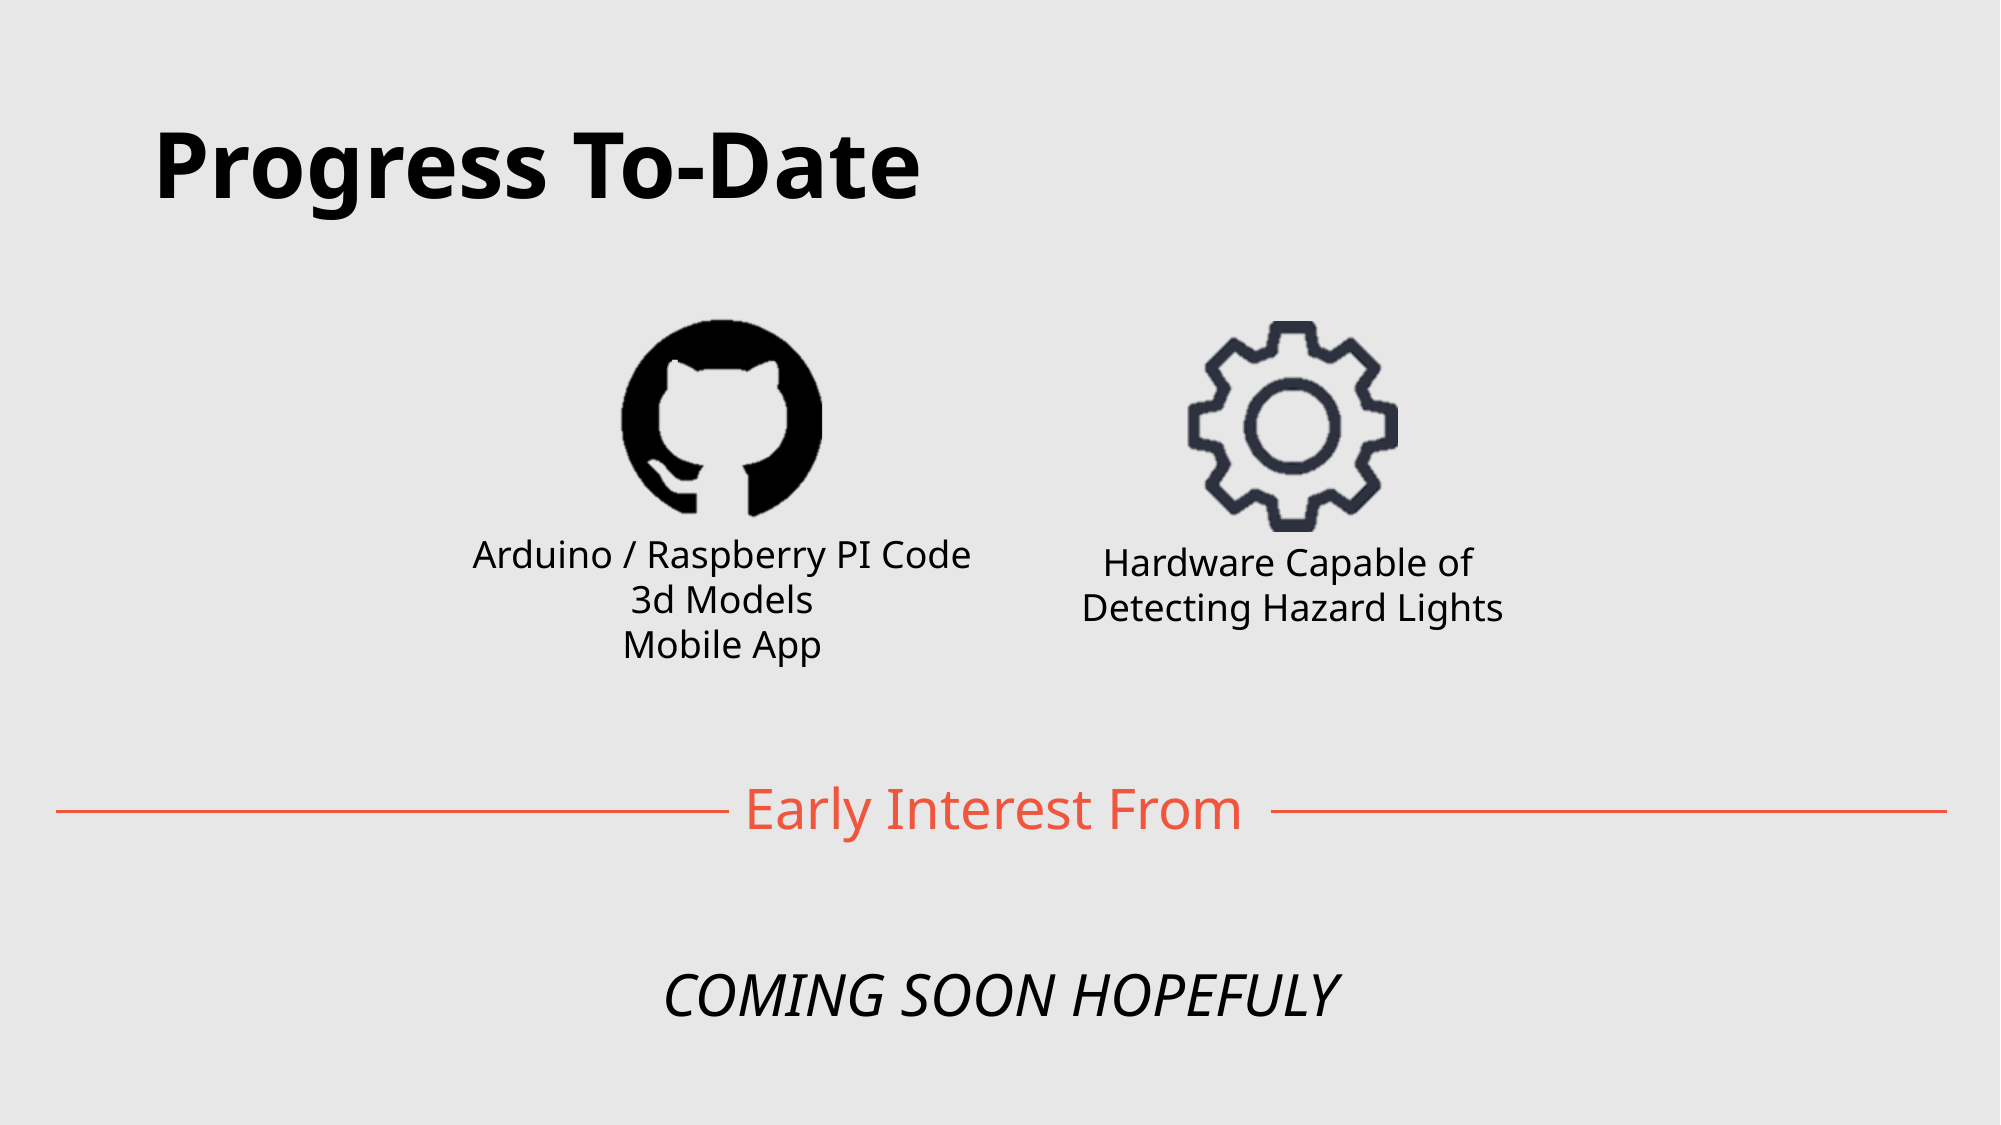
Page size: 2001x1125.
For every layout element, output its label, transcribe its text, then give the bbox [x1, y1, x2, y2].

title Progress To-Date [137, 59, 1863, 278]
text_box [477, 312, 1523, 676]
text_box Early Interest From [729, 770, 1271, 853]
text_box COMING SOON HOPEFULY [647, 951, 1353, 1036]
